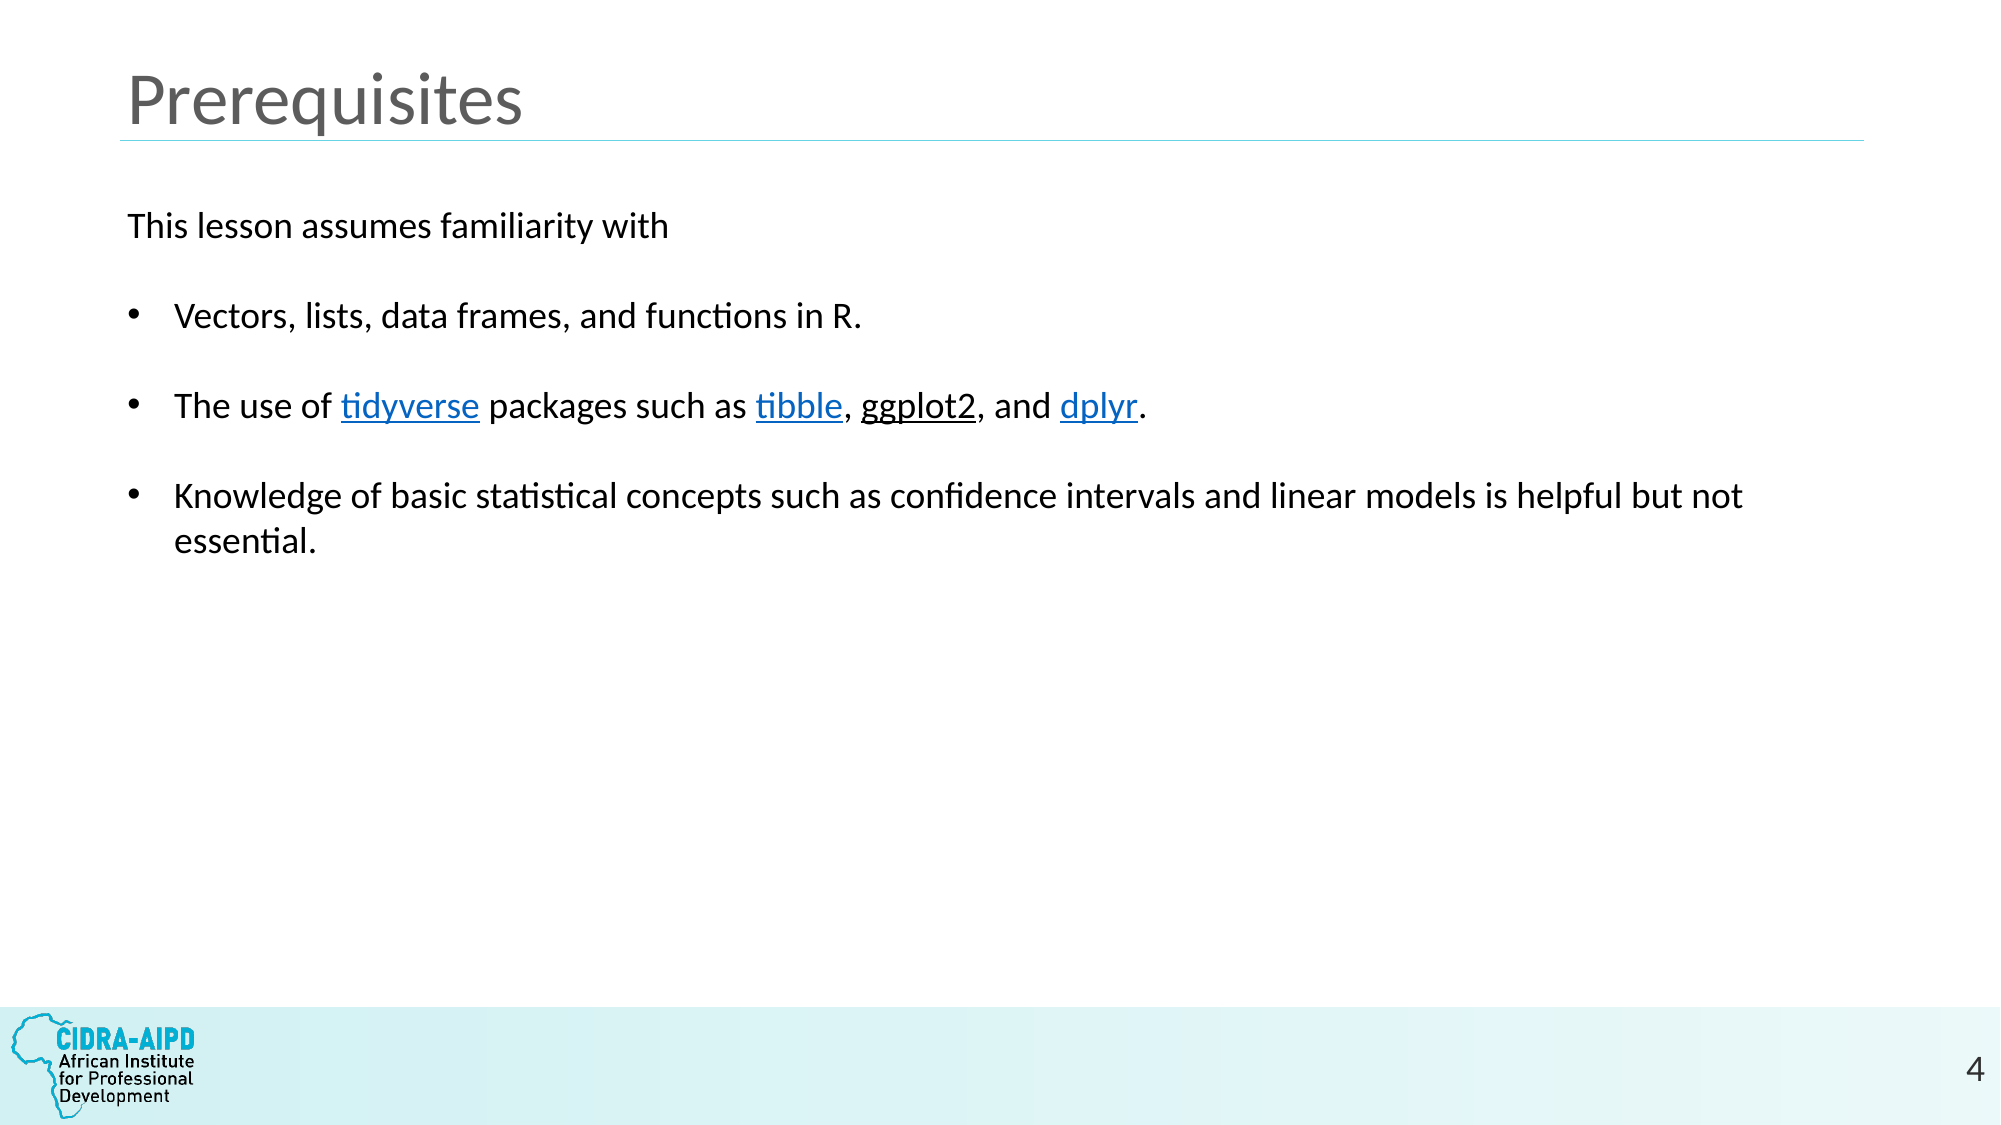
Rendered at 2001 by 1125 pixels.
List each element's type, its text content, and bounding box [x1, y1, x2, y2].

picture [11, 1013, 194, 1119]
text_box Prerequisites [112, 42, 993, 147]
text_box This lesson assumes familiarity with Vectors, lists, data frames, and functions in R. The use of tidyverse packages such as tibble, ggplot2, and dplyr. Knowledge of basic statistical concepts such as confidence intervals and linear models is helpful but not essential. [112, 193, 1864, 659]
slide_number 4 [1949, 1036, 2000, 1097]
text_box [0, 1007, 2000, 1125]
